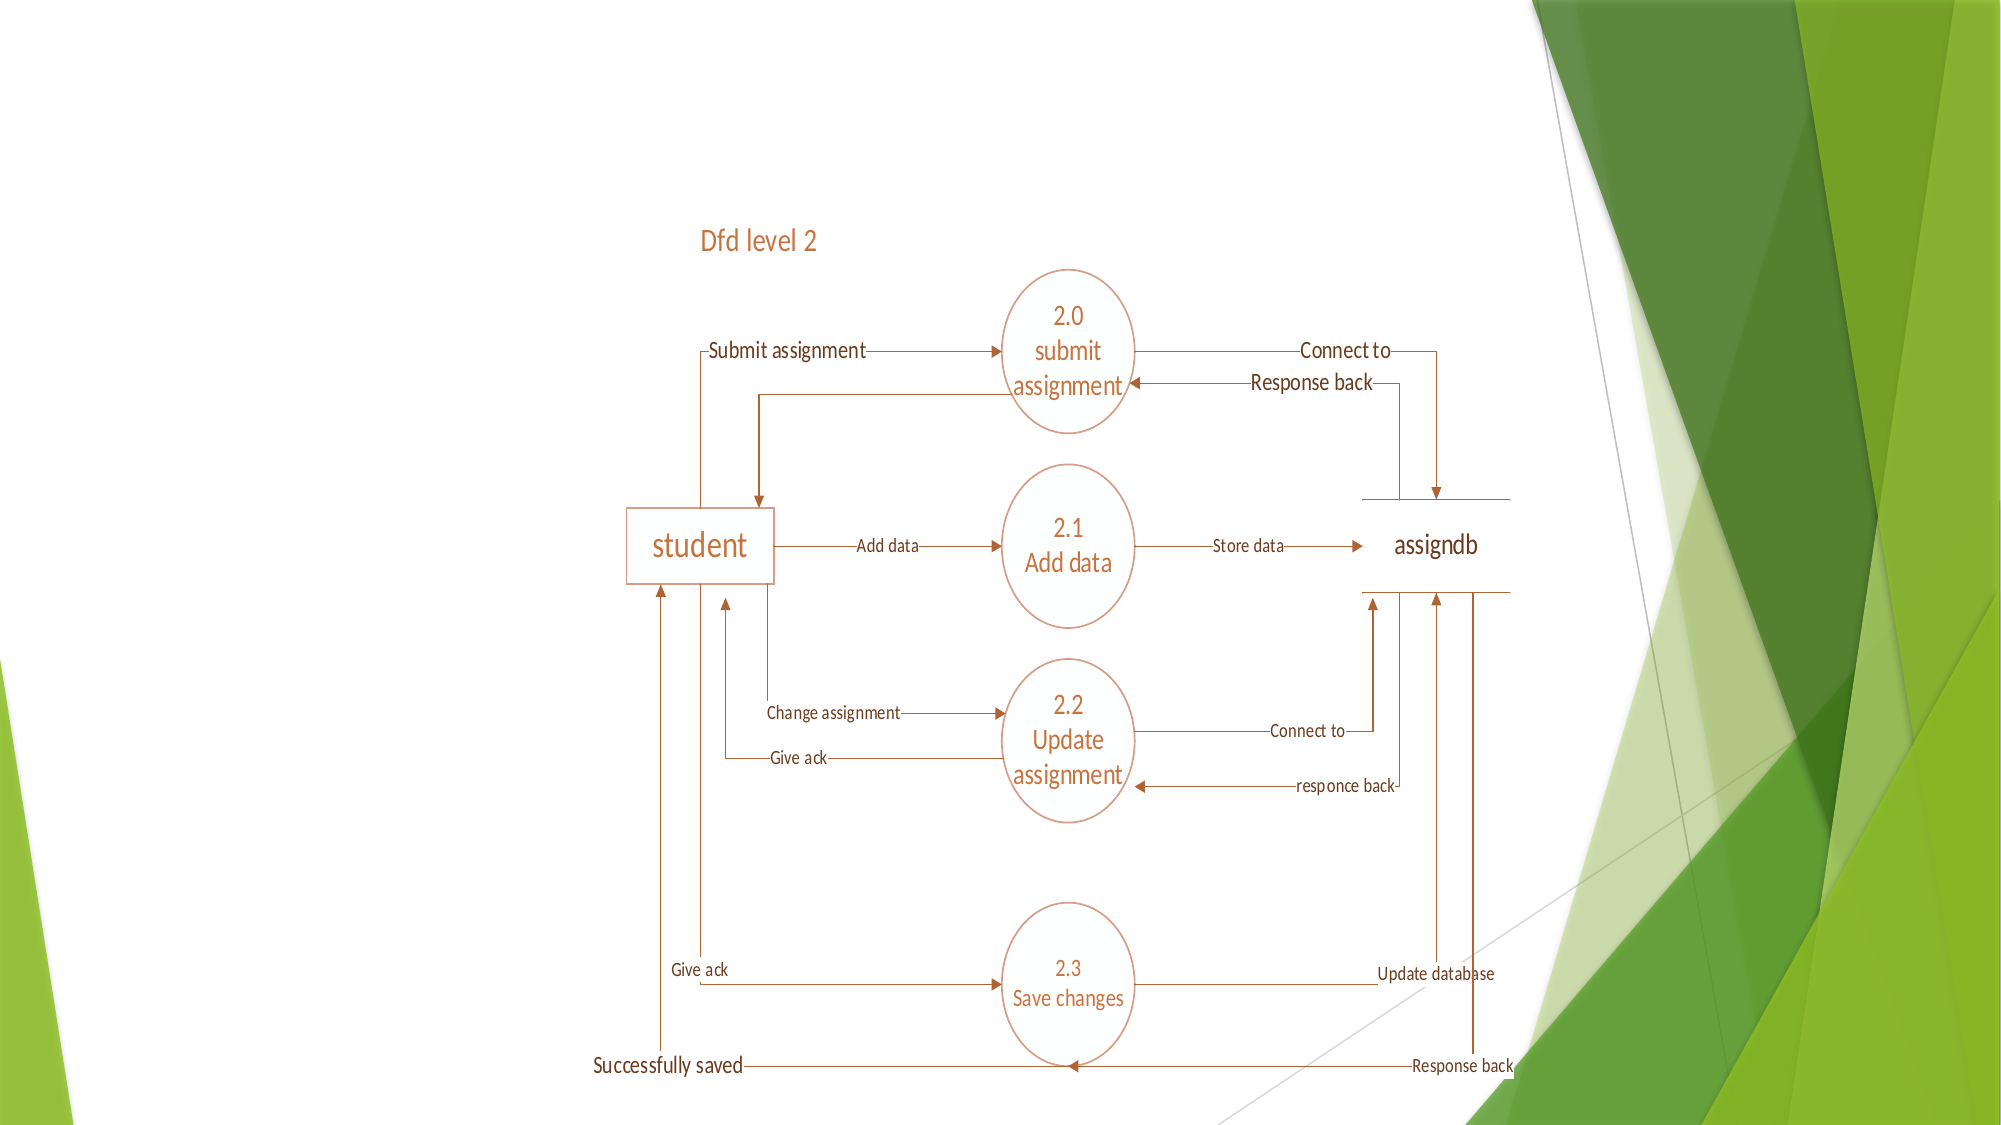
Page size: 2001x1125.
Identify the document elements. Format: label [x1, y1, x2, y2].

text_box [581, 211, 1524, 1091]
